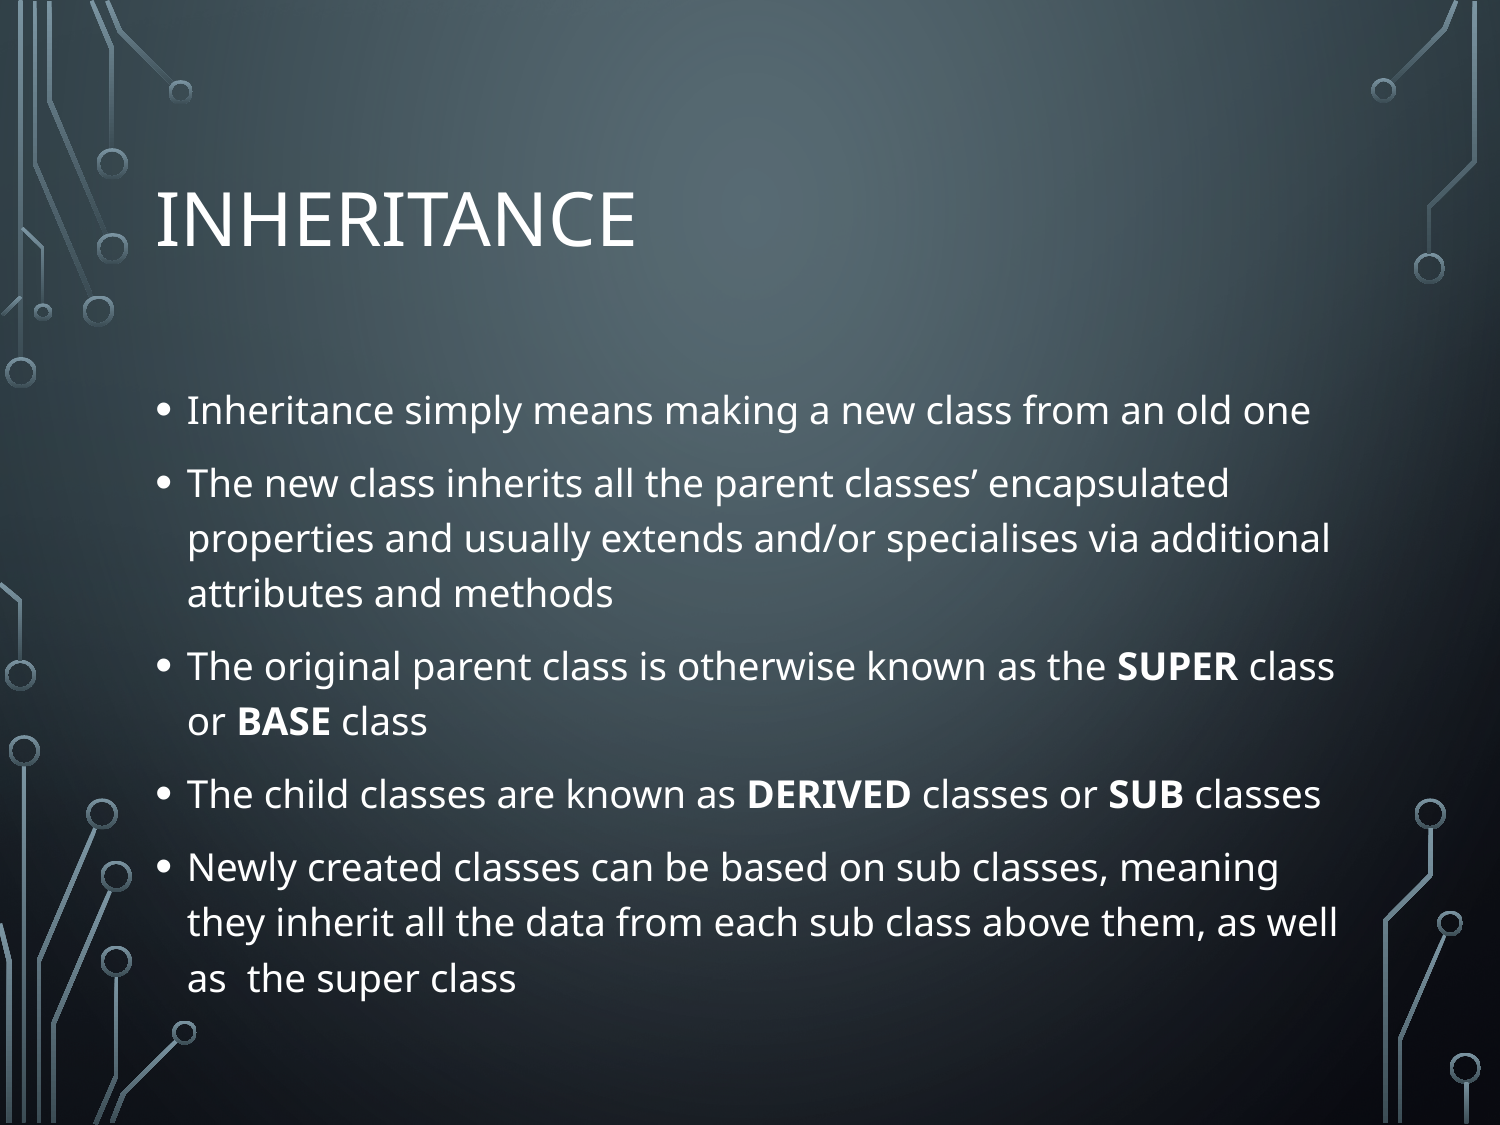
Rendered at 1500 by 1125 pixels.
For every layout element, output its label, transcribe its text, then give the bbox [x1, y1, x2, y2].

title inheritance [140, 101, 1360, 344]
list Inheritance simply means making a new class from an old one The new class inherits all the parent classes’ encapsulated properties and usually extends and/or specialises via additional attributes and methods The original parent class is otherwise known as the SUPER class or BASE class The child classes are known as DERIVED classes or SUB classes Newly created classes can be based on sub classes, meaning they inherit all the data from each sub class above them, as well as the super class [140, 369, 1360, 1085]
